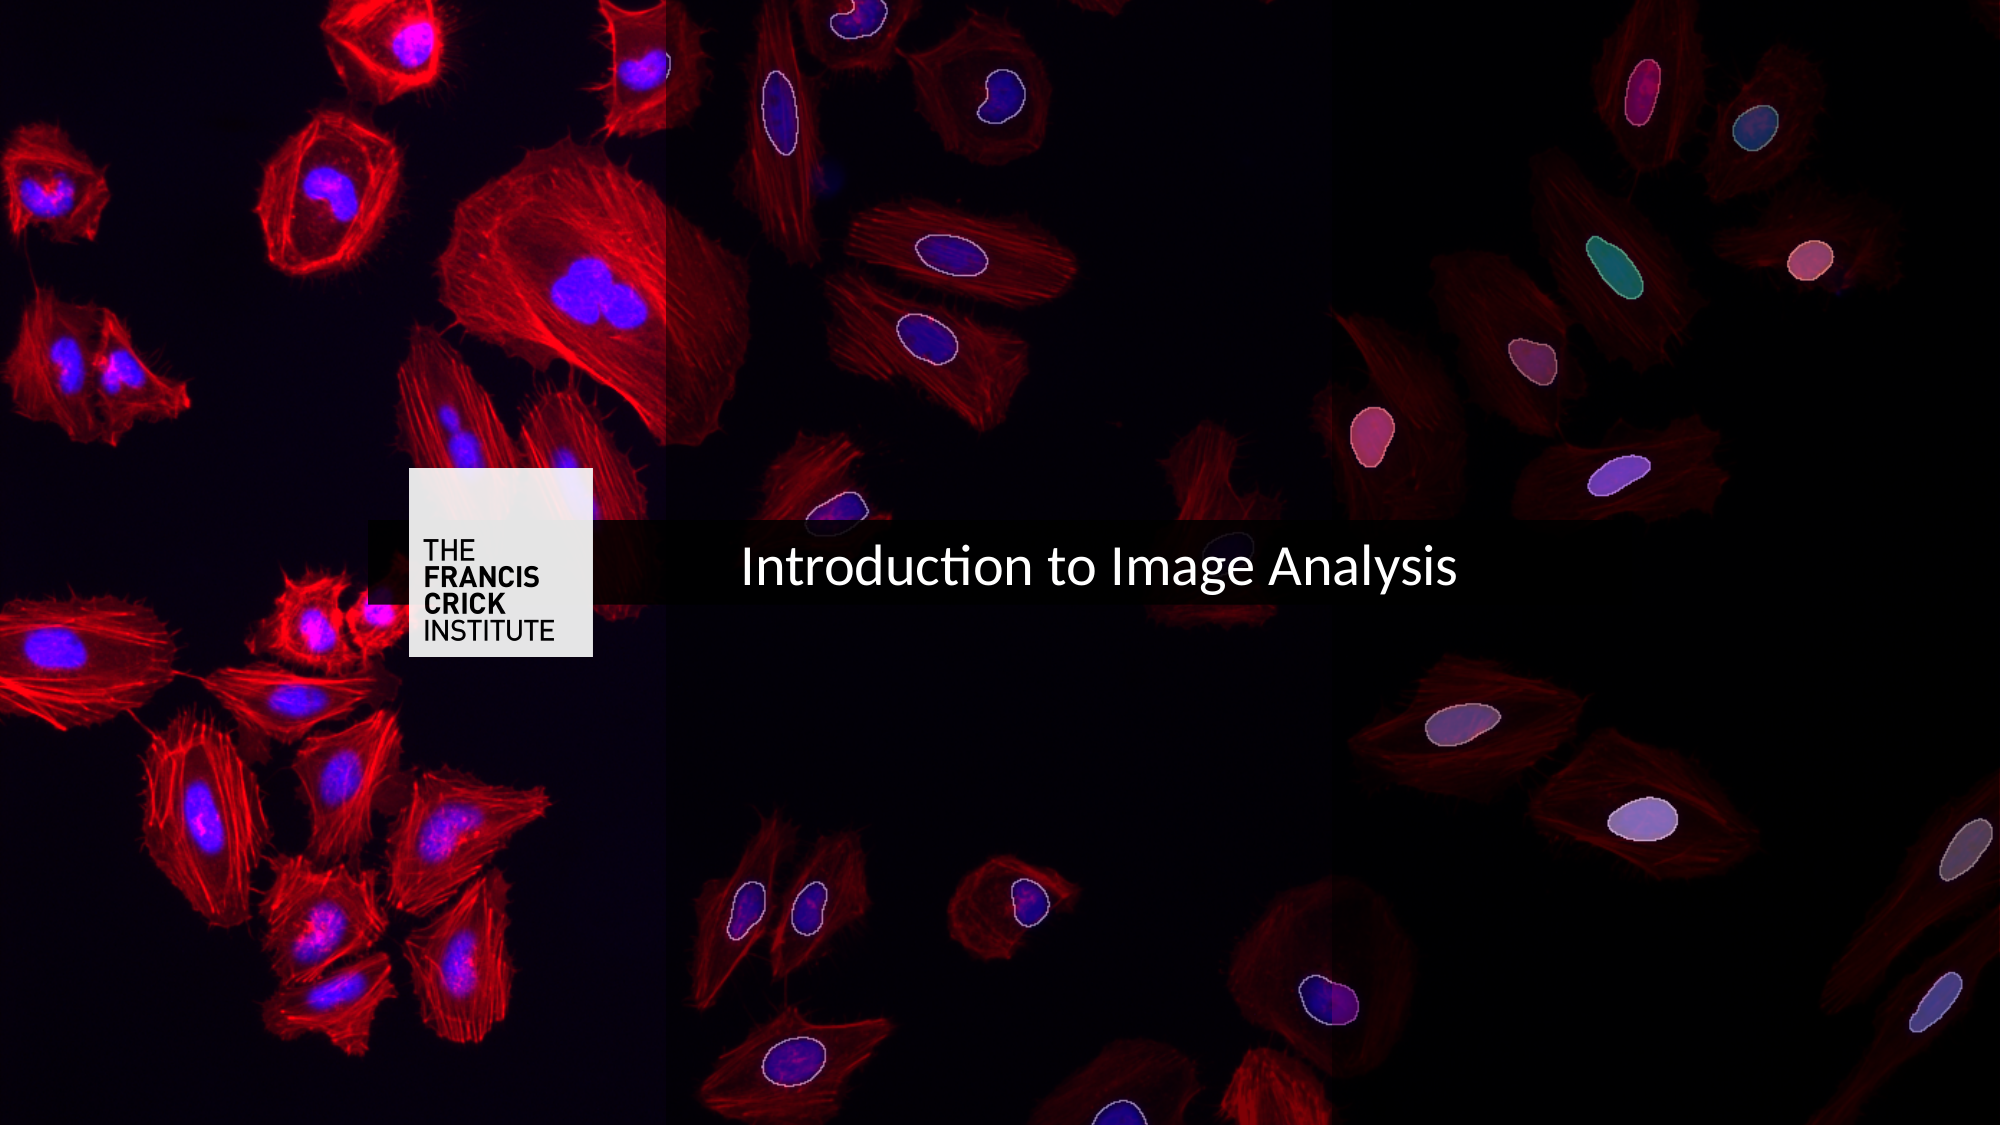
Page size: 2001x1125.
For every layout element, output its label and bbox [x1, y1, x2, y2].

picture [0, 0, 2000, 1125]
text_box [367, 429, 1632, 696]
